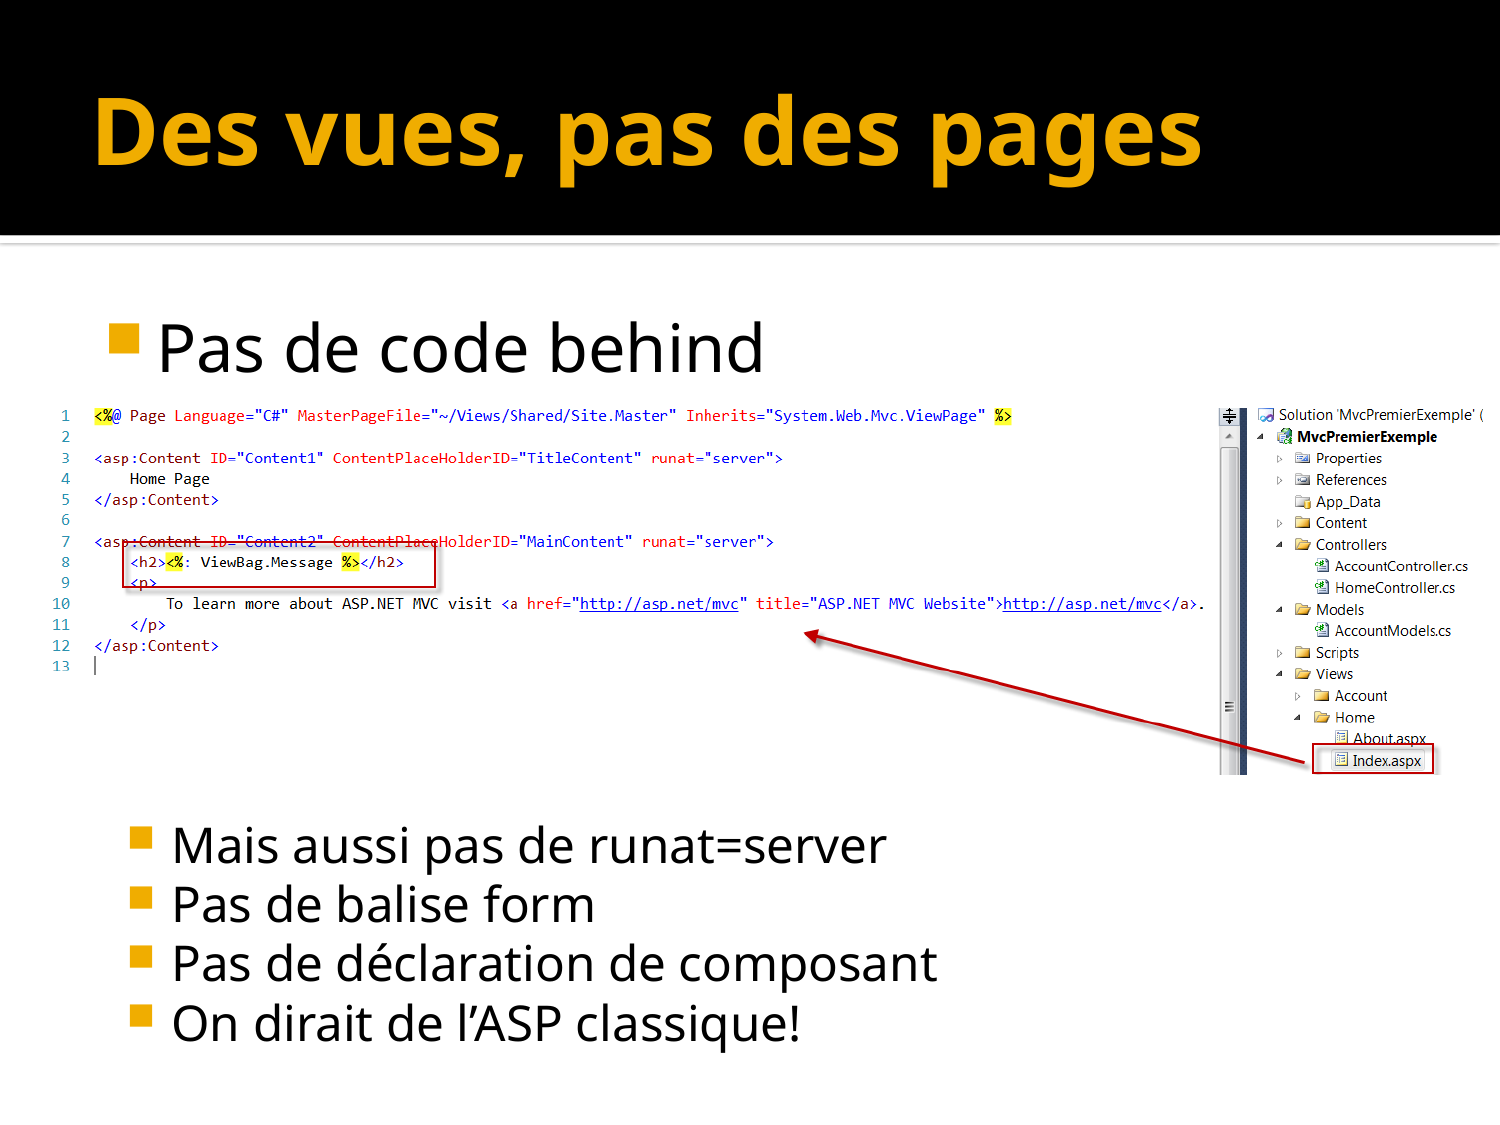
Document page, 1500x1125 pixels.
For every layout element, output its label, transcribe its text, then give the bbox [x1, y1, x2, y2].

title Des vues, pas des pages [75, 25, 1425, 231]
text_box Mais aussi pas de runat=server Pas de balise form Pas de déclaration de composant On dirait de l’ASP classique! [99, 799, 1450, 1059]
picture [29, 408, 1483, 776]
list Pas de code behind [75, 291, 1425, 407]
